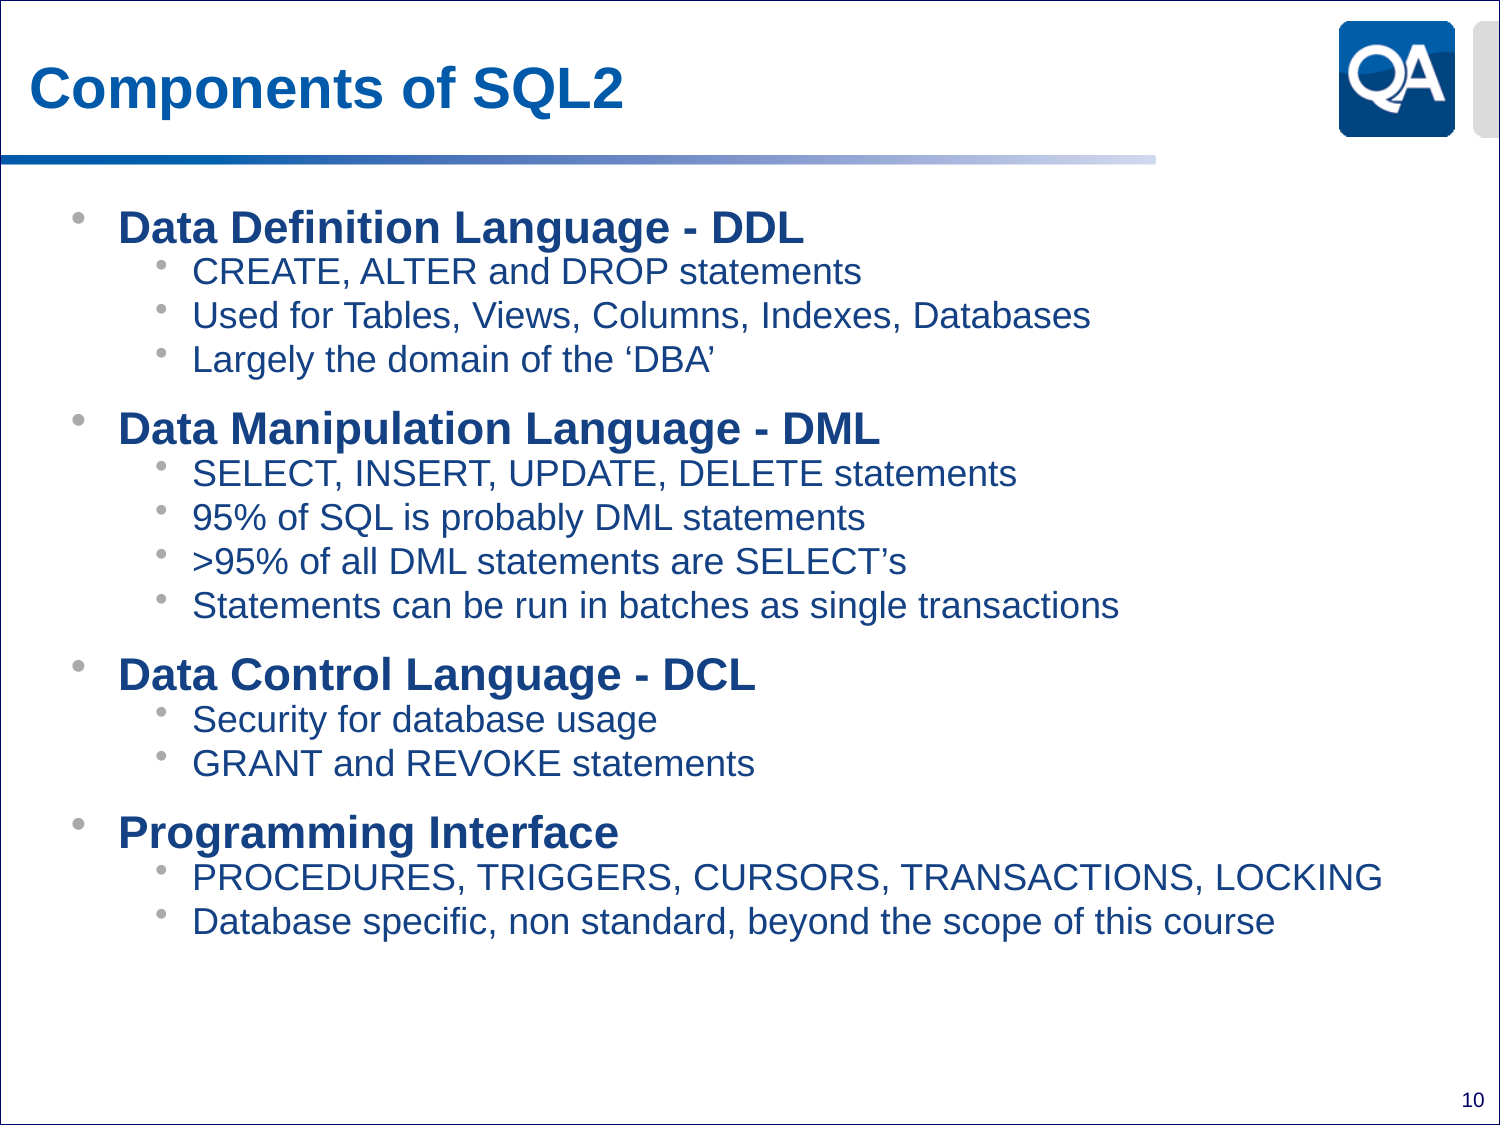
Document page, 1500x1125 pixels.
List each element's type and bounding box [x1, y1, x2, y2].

text_box [0, 0, 1500, 1125]
